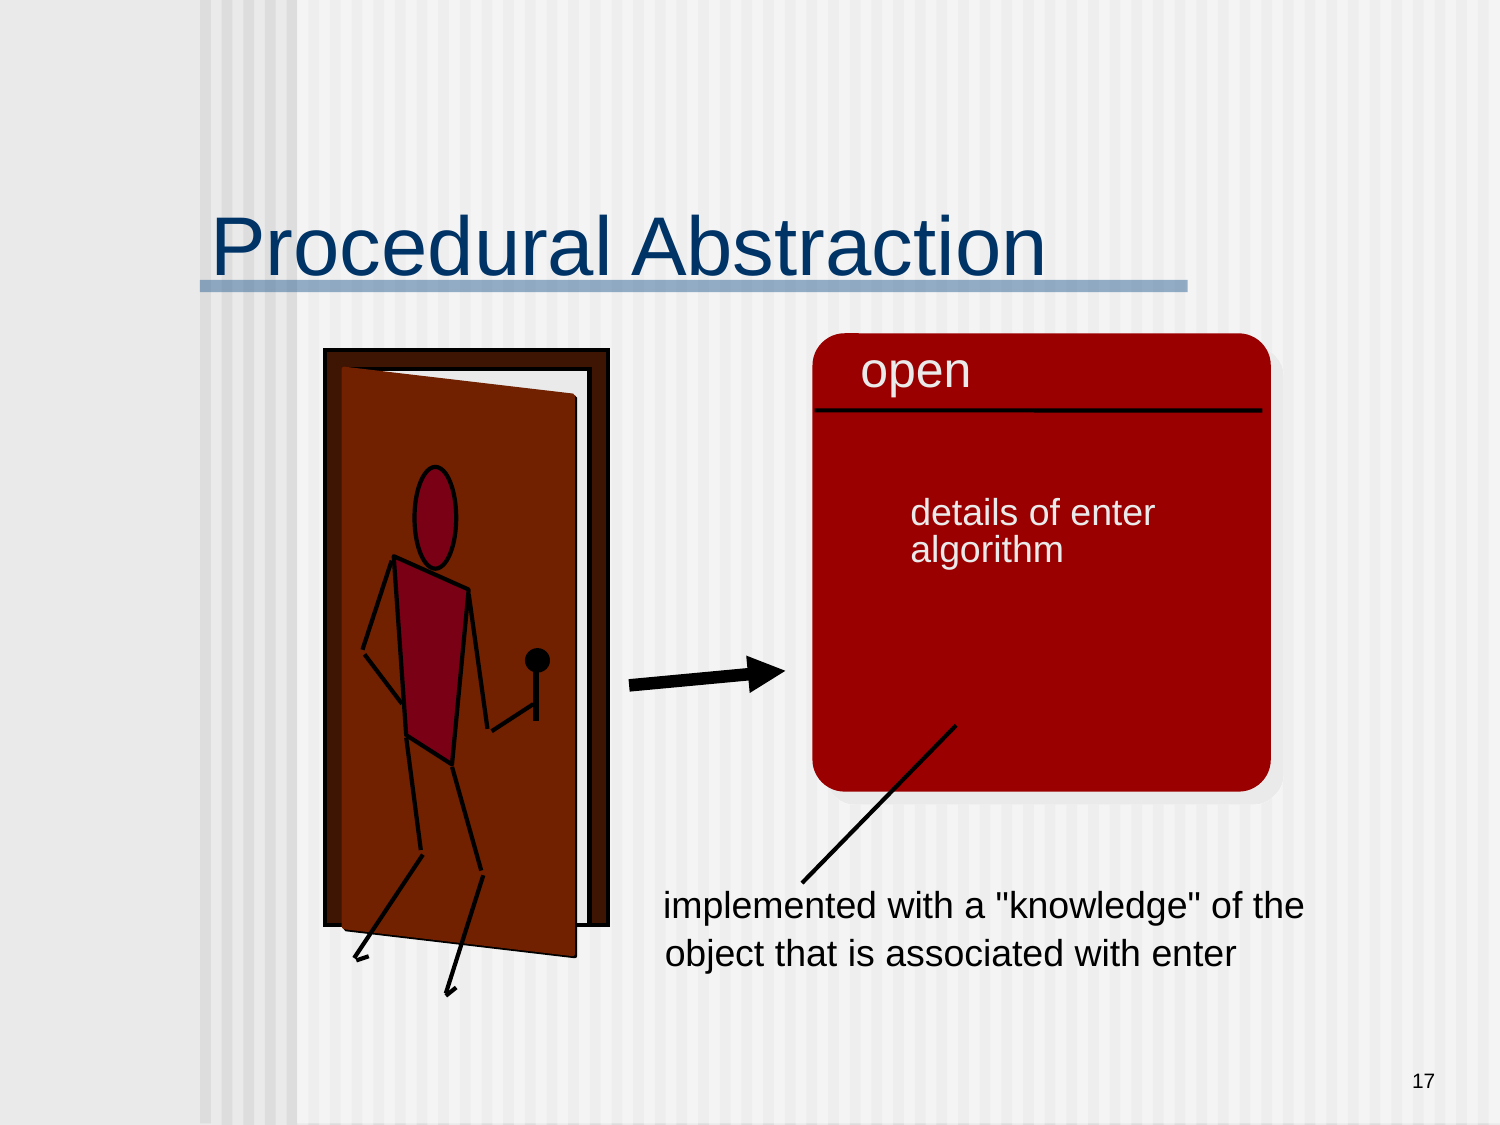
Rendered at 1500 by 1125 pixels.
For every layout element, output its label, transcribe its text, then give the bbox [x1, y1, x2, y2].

text_box object that is associated with enter [650, 922, 1253, 982]
text_box [324, 350, 609, 925]
text_box [527, 650, 548, 671]
text_box details of enter [895, 480, 1182, 540]
slide_number 17 [1237, 1025, 1450, 1100]
text_box [343, 368, 573, 955]
text_box [812, 333, 1271, 792]
text_box [355, 369, 590, 925]
text_box implemented with a "knowledge" of the [648, 874, 1342, 934]
text_box open [845, 330, 987, 405]
title Procedural Abstraction [199, 187, 1065, 385]
text_box [393, 556, 469, 765]
text_box [629, 665, 786, 686]
text_box [414, 466, 457, 569]
text_box algorithm [895, 517, 1080, 578]
